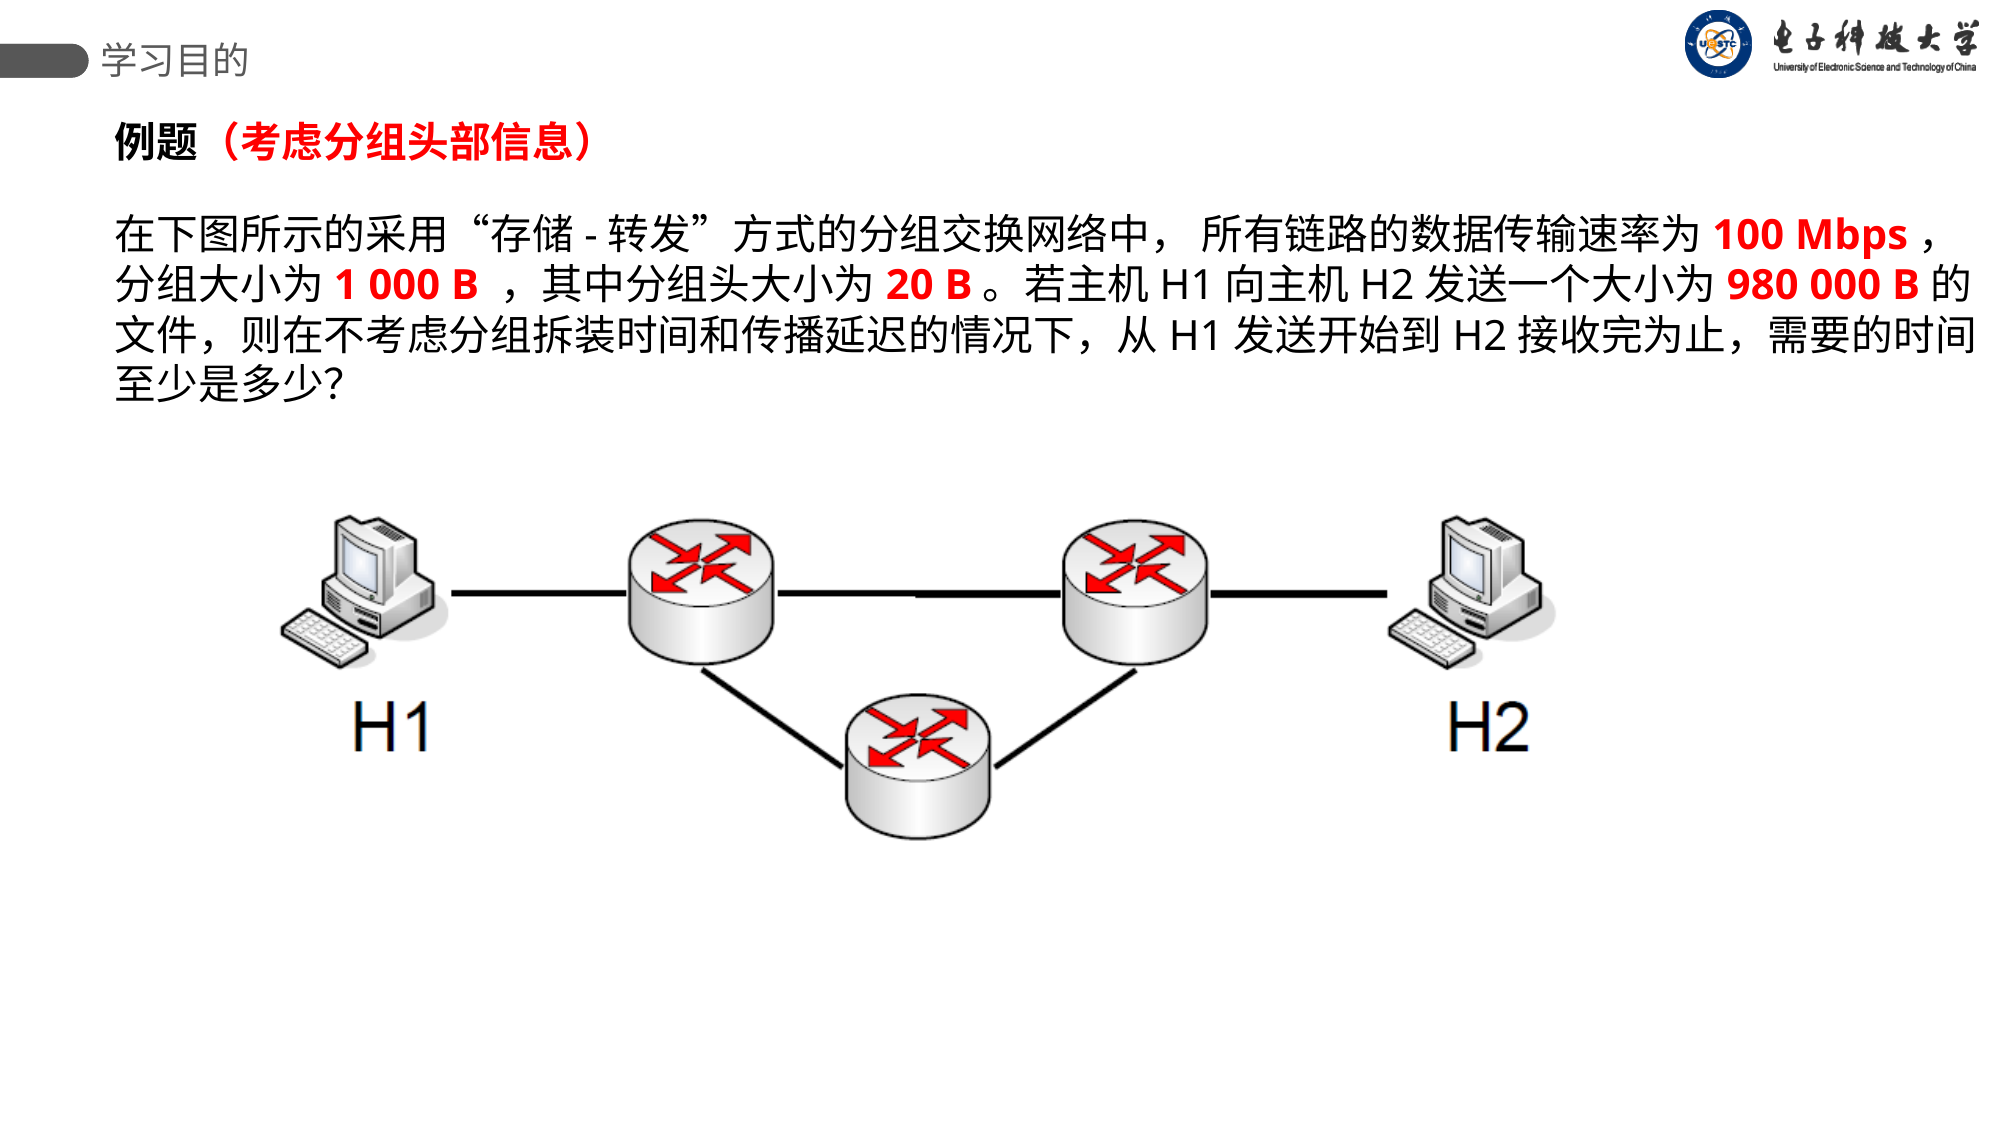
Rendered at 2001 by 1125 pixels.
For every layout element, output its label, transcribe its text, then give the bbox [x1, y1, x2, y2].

picture [1685, 10, 1979, 78]
picture [274, 509, 1564, 847]
text_box 在下图所示的采用“存储-转发”方式的分组交换网络中， 所有链路的数据传输速率为100 Mbps，分组大小为1 000 B ，其中分组头大小为20 B。若主机H1向主机H2发送一个大小为980 000 B的文件，则在不考虑分组拆装时间和传播延迟的情况下，从H1发送开始到H2接收完为止，需要的时间至少是多少？ [100, 200, 2000, 416]
text_box 例题（考虑分组头部信息） [100, 108, 1159, 174]
text_box 学习目的 [100, 28, 450, 91]
text_box [380, 80, 1656, 200]
